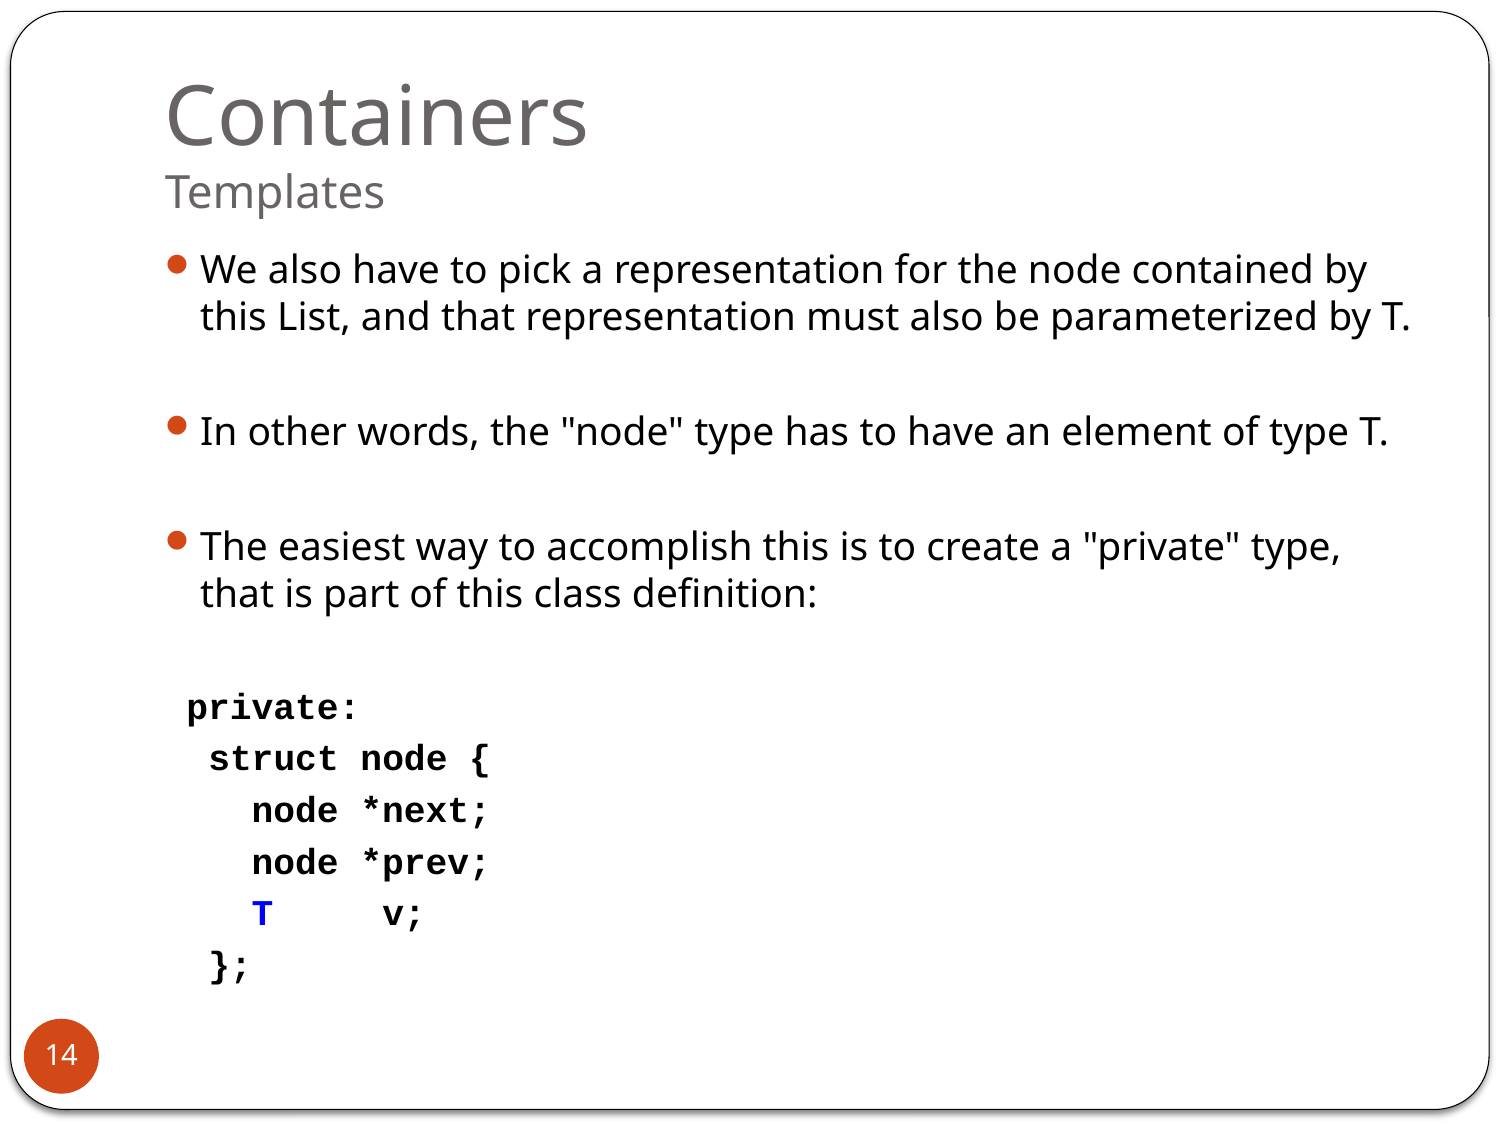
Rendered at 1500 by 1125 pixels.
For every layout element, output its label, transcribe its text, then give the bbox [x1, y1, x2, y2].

title Containers Templates [150, 45, 1425, 233]
list We also have to pick a representation for the node contained by this List, and that representation must also be parameterized by T. In other words, the "node" type has to have an element of type T. The easiest way to accomplish this is to create a "private" type, that is part of this class definition: private: struct node { node *next; node *prev; T v; }; [150, 237, 1438, 1013]
slide_number 14 [23, 1018, 99, 1094]
